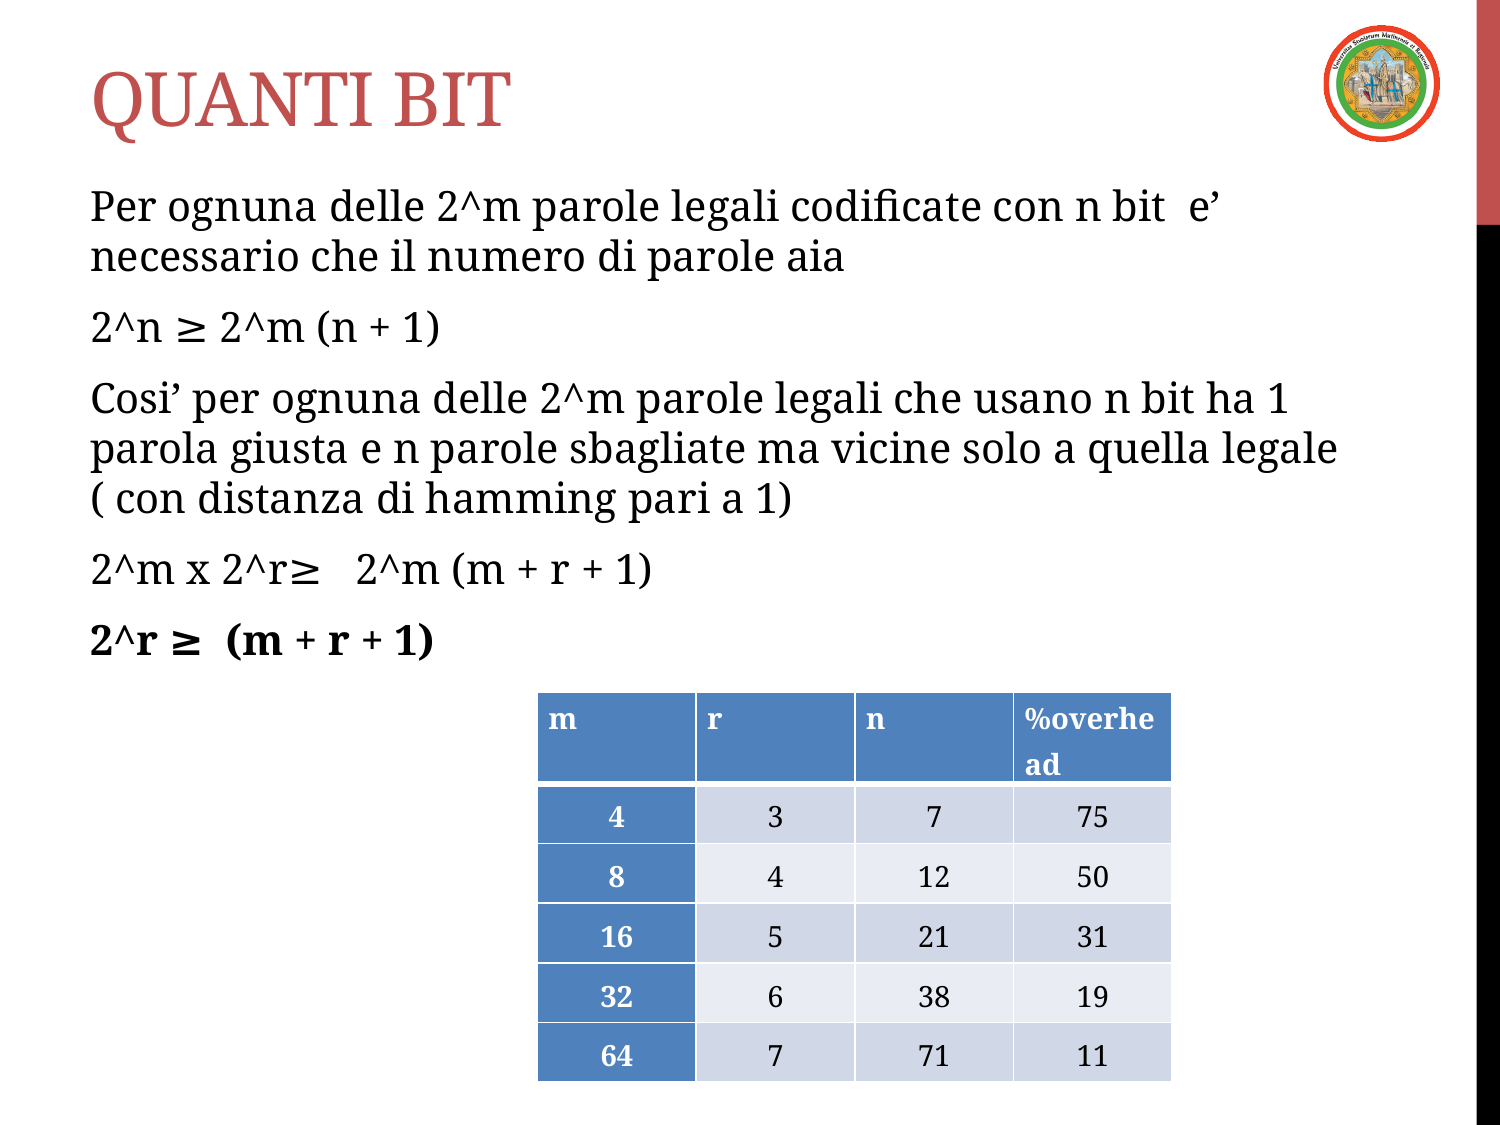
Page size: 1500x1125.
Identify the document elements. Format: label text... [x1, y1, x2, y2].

table_cell 4 [538, 787, 695, 843]
table_cell 31 [1014, 904, 1171, 962]
table_cell 32 [538, 964, 695, 1022]
table_cell 75 [1014, 787, 1171, 843]
picture [1316, 18, 1447, 149]
table_cell 50 [1014, 844, 1171, 902]
table_cell 19 [1014, 964, 1171, 1022]
table_cell 4 [697, 844, 854, 902]
table_cell 6 [697, 964, 854, 1022]
list Per ognuna delle 2^m parole legali codificate con n bit e’ necessario che il numero di parole aia 2^n ≥ 2^m (n + 1) Cosi’ per ognuna delle 2^m parole legali che usano n bit ha 1 parola giusta e n parole sbagliate ma vicine solo a quella legale ( con distanza di hamming pari a 1) 2^m x 2^r≥ 2^m (m + r + 1) 2^r ≥ (m + r + 1) [75, 172, 1400, 1094]
table_cell 11 [1014, 1023, 1171, 1081]
title Quanti bit [75, 25, 1025, 149]
table_cell 7 [697, 1023, 854, 1081]
table_cell 3 [697, 787, 854, 843]
table_cell 38 [856, 964, 1013, 1022]
table_cell 71 [856, 1023, 1013, 1081]
table_cell 7 [856, 787, 1013, 843]
table_header n [856, 693, 1013, 781]
table_cell 16 [538, 904, 695, 962]
table_cell 12 [856, 844, 1013, 902]
table_cell 5 [697, 904, 854, 962]
table_cell 64 [538, 1023, 695, 1081]
table_header %overhead [1014, 693, 1171, 781]
table_cell 8 [538, 844, 695, 902]
table_header m [538, 693, 695, 781]
table_header r [697, 693, 854, 781]
table_cell 21 [856, 904, 1013, 962]
